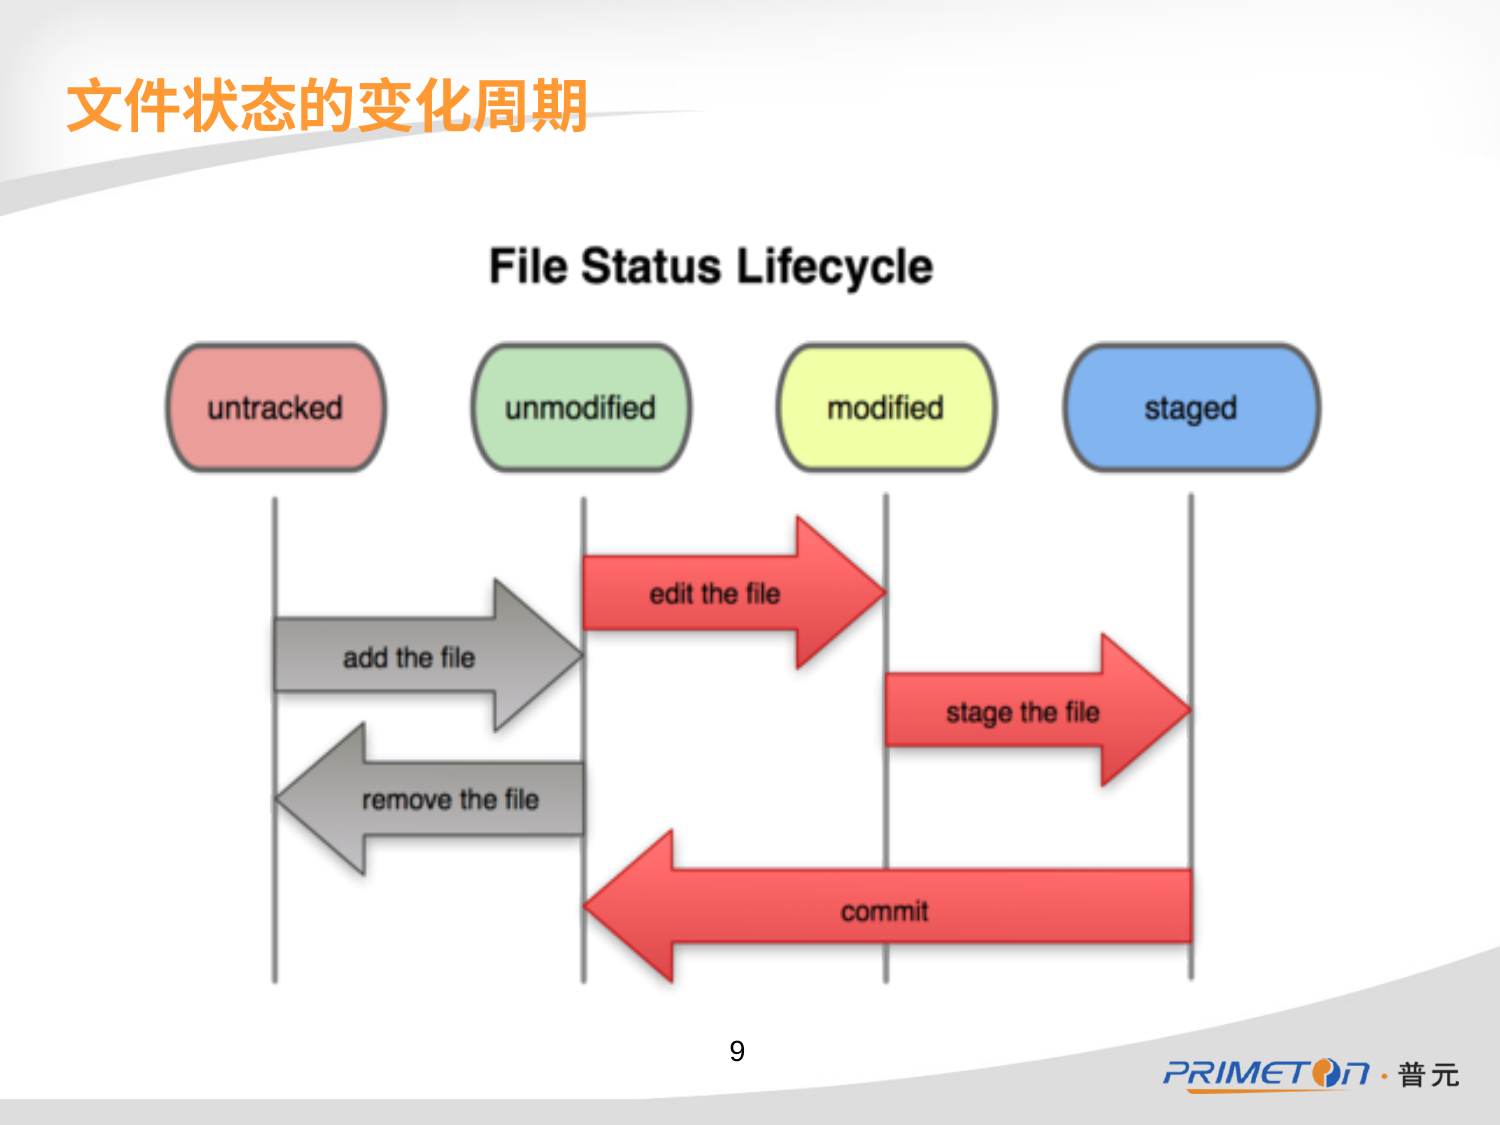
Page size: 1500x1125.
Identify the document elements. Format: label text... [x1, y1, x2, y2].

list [162, 237, 1326, 1009]
slide_number 9 [562, 1024, 913, 1103]
picture [0, 0, 1500, 1125]
title 文件状态的变化周期 [49, 57, 1463, 151]
